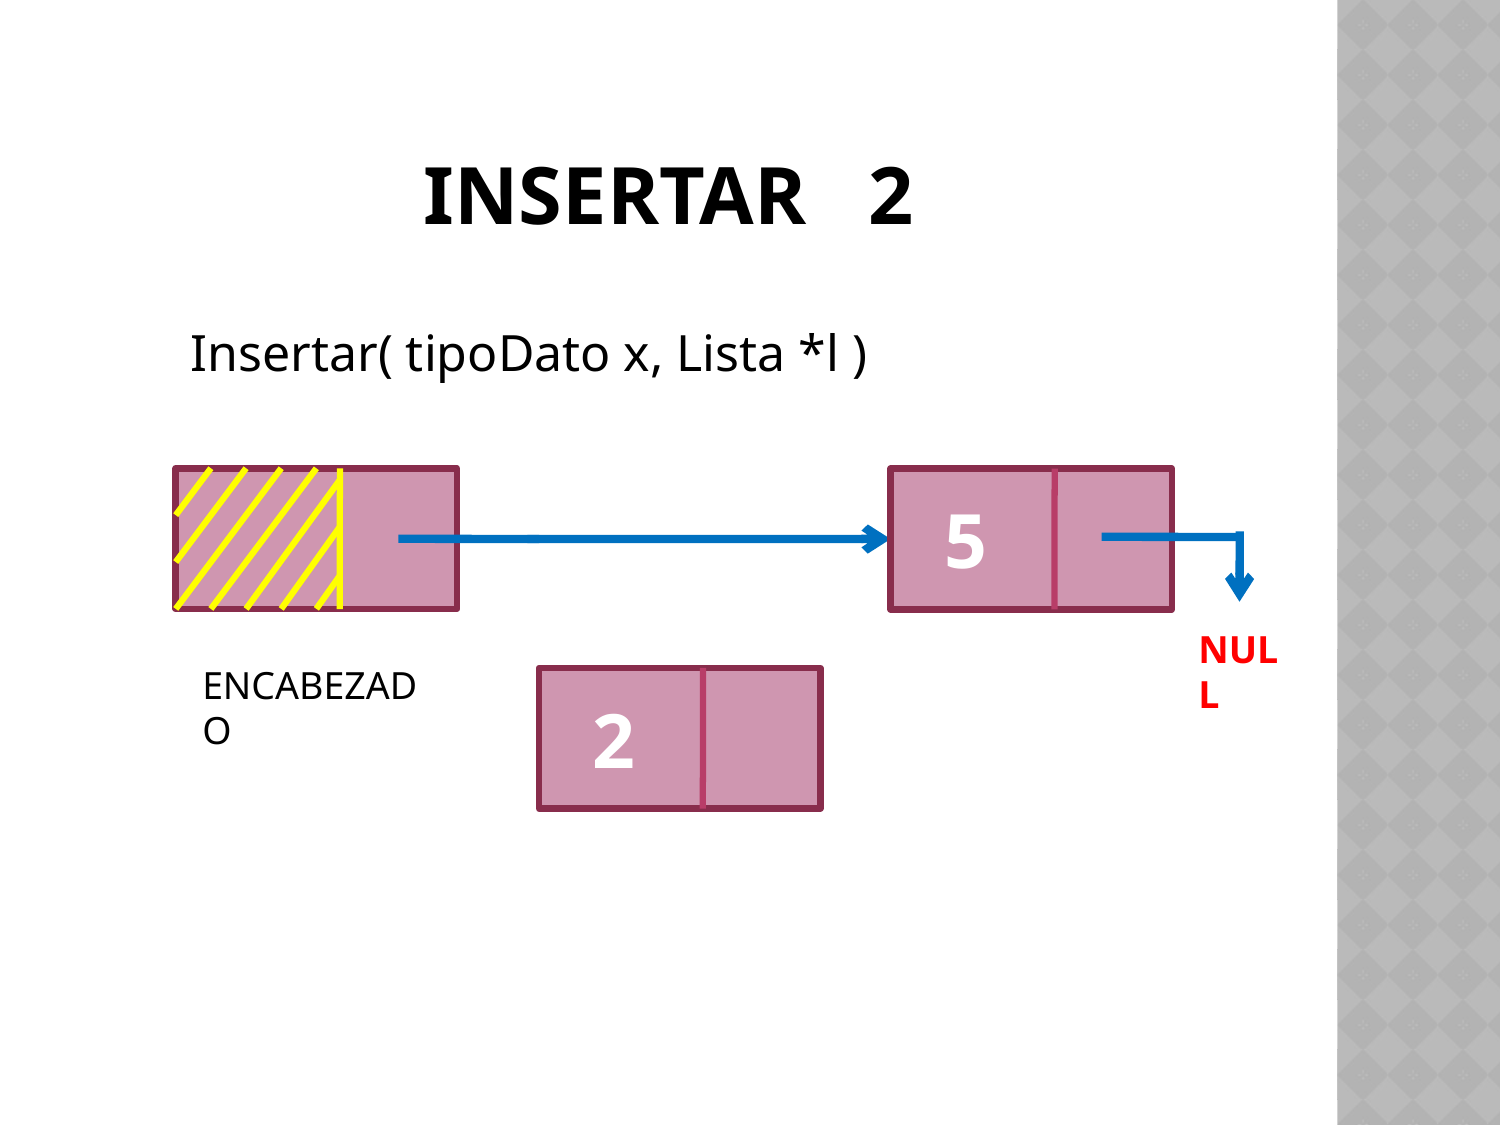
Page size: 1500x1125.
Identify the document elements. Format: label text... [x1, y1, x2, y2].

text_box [175, 467, 458, 610]
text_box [538, 667, 821, 809]
text_box Insertar( tipoDato x, Lista *l ) [175, 314, 973, 390]
title INSERTAR 2 [75, 52, 1263, 240]
text_box ENCABEZADO [187, 654, 457, 759]
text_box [1101, 530, 1313, 680]
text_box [890, 468, 1173, 610]
title eliminAR 5 [399, 540, 458, 547]
